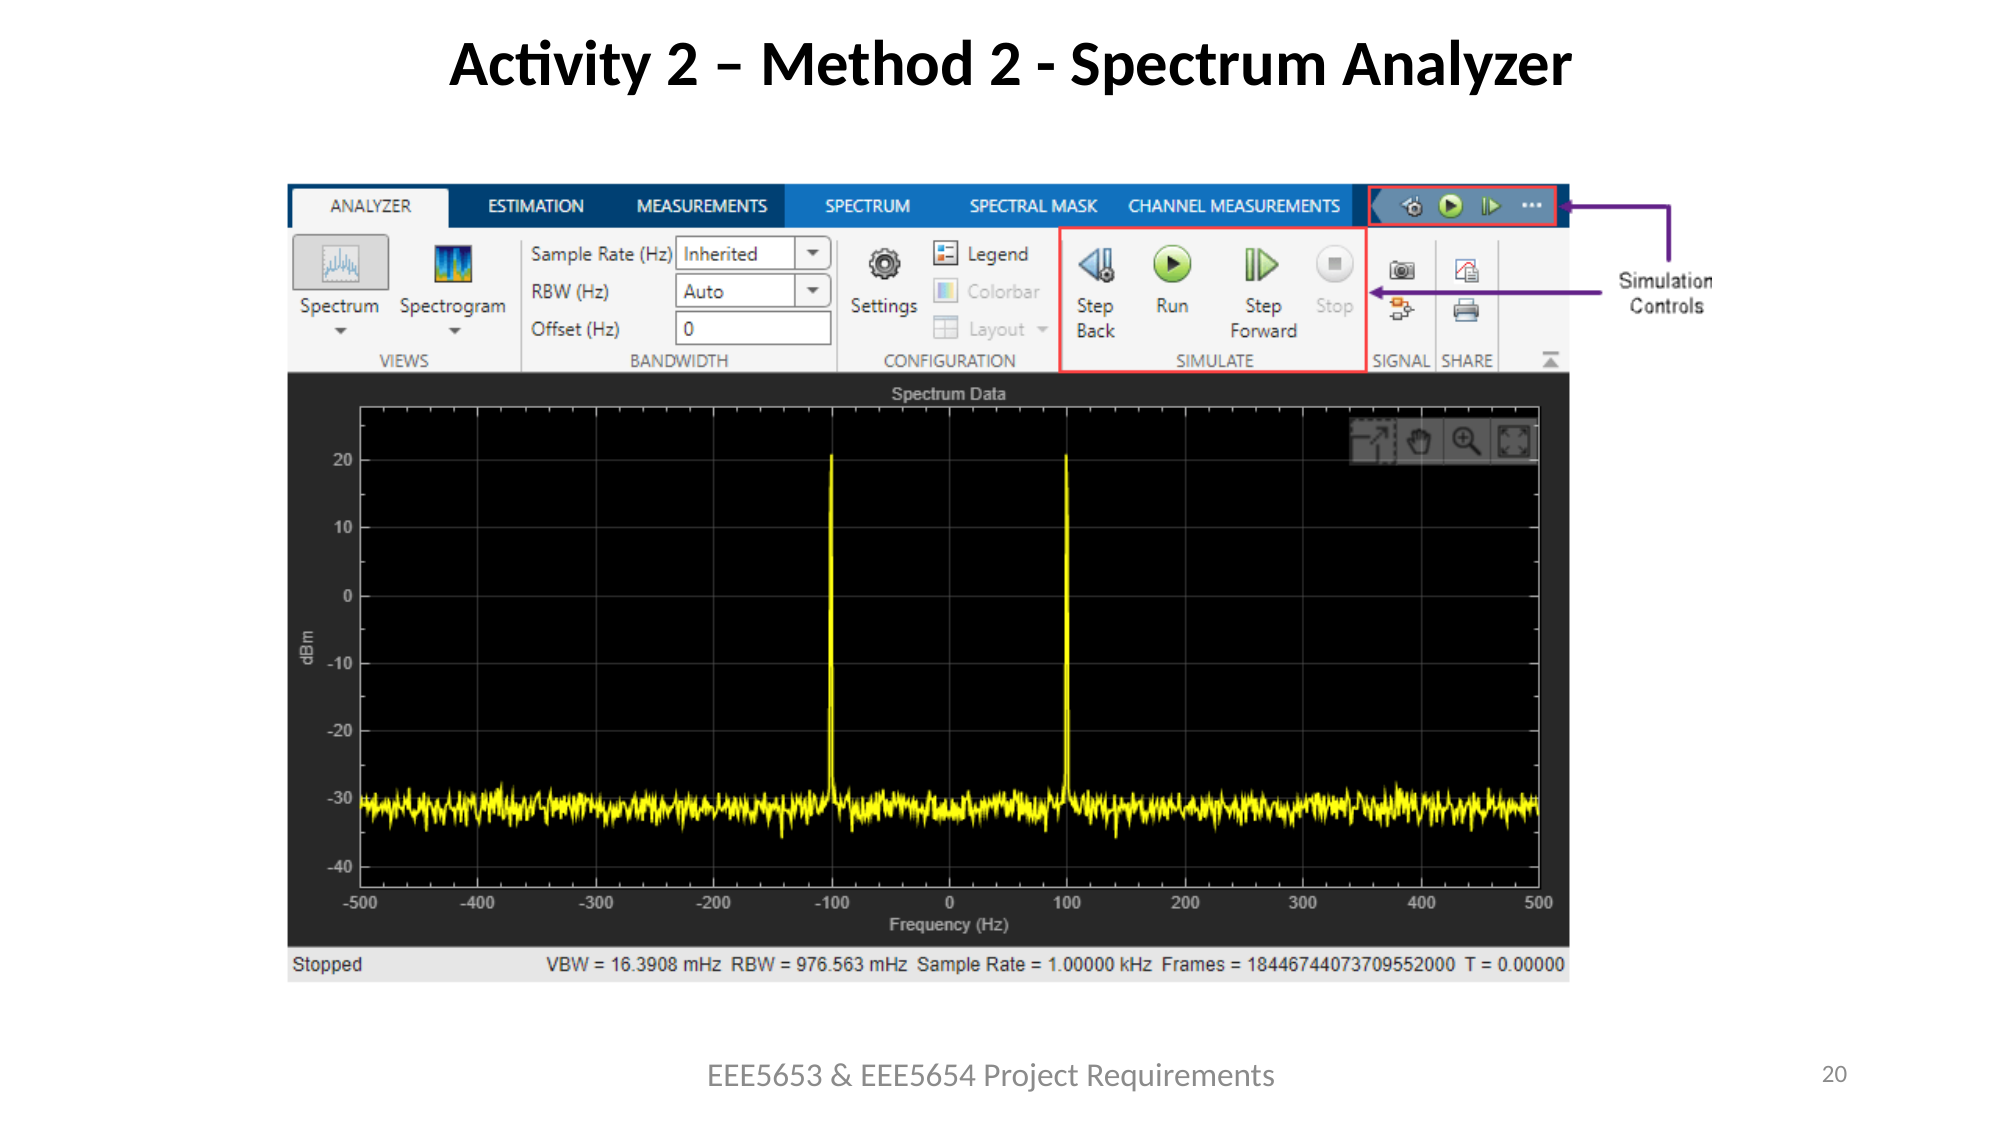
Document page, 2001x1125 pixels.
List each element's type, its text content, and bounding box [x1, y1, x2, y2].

slide_number 20 [1412, 1042, 1863, 1103]
footer EEE5653 & EEE5654 Project Requirements [587, 1042, 1396, 1103]
picture [266, 167, 1712, 998]
title Activity 2 – Method 2 - Spectrum Analyzer [137, 7, 1863, 107]
